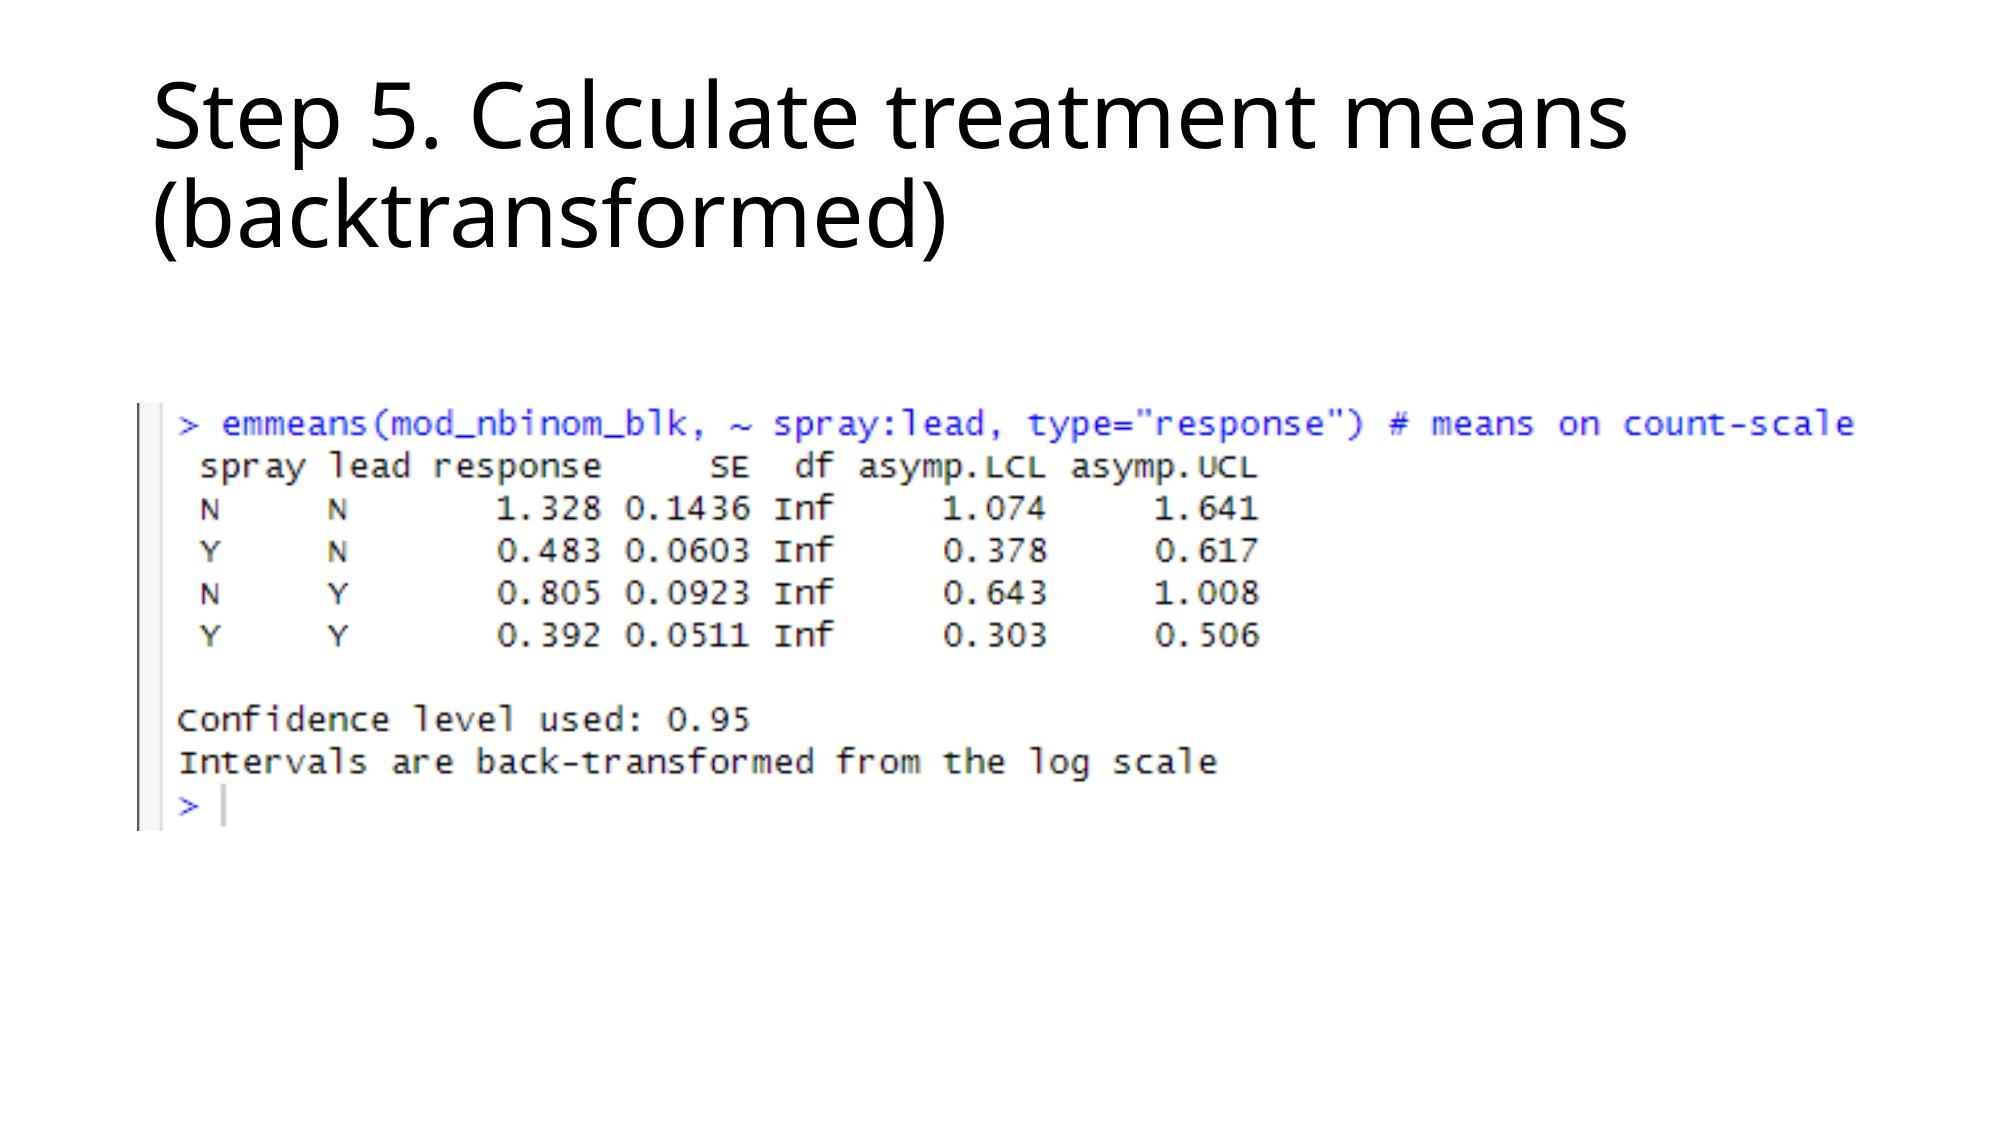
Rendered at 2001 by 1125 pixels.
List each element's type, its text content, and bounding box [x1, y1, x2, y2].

picture [136, 403, 1888, 832]
title Step 5. Calculate treatment means (backtransformed) [137, 59, 1863, 278]
